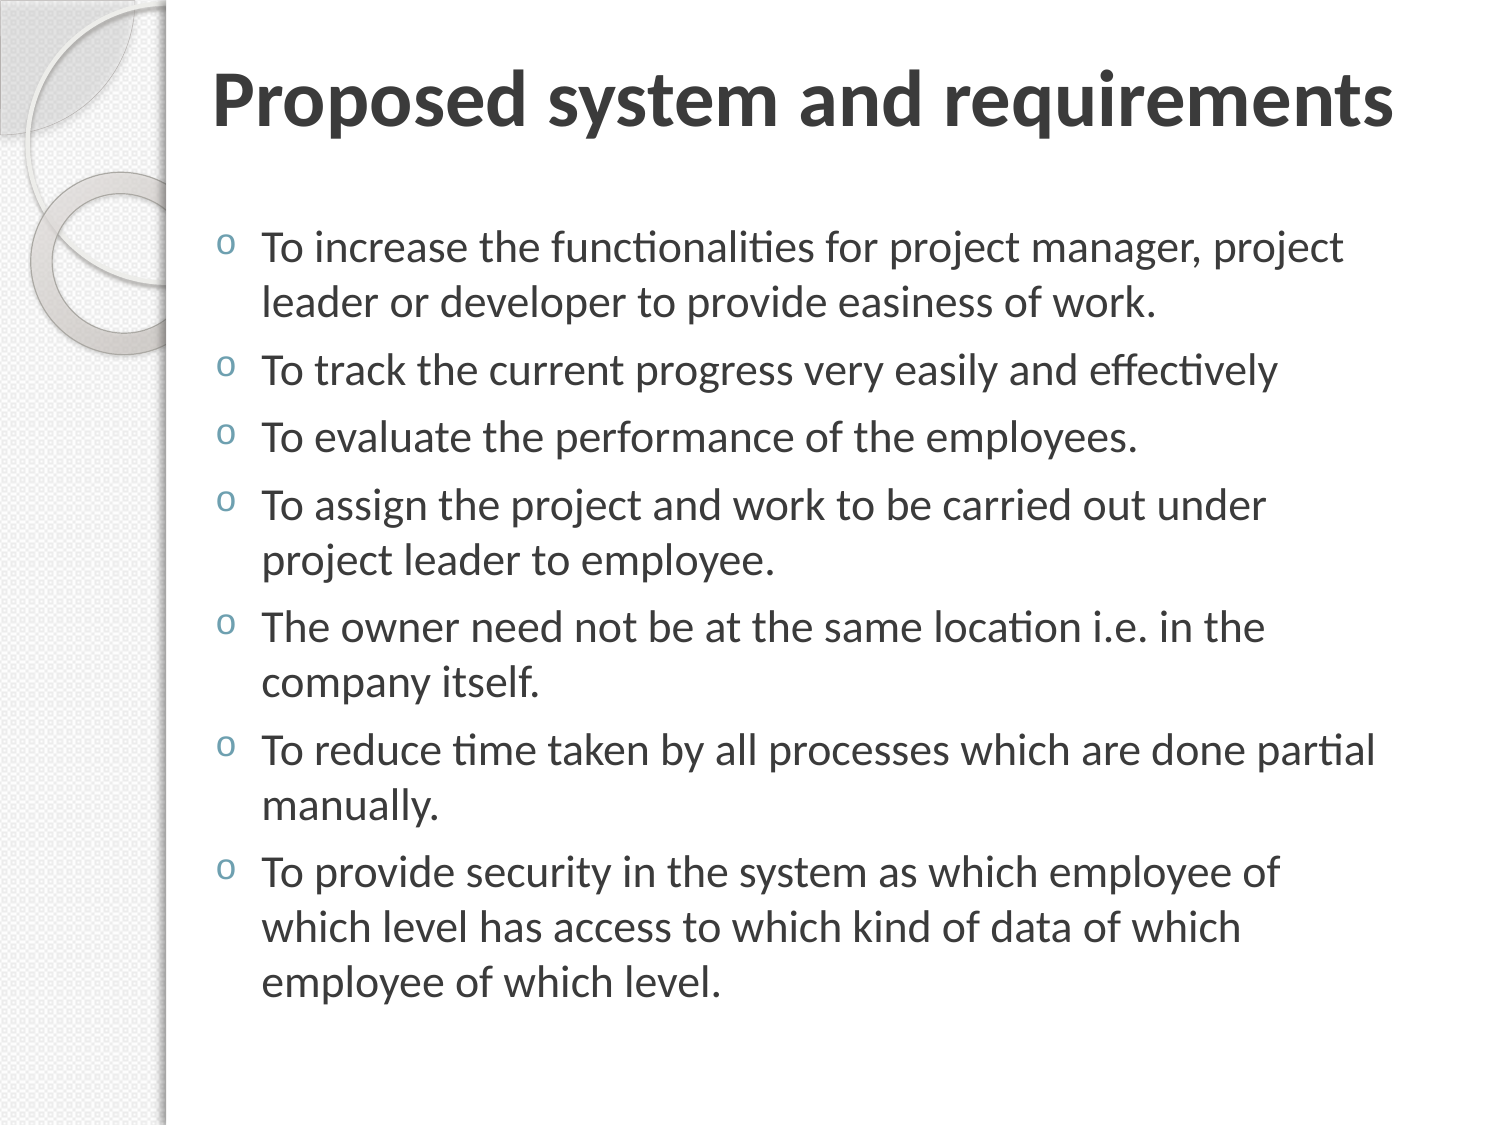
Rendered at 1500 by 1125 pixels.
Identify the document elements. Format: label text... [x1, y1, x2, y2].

title Proposed system and requirements [197, 0, 1476, 188]
list To increase the functionalities for project manager, project leader or developer to provide easiness of work. To track the current progress very easily and effectively To evaluate the performance of the employees. To assign the project and work to be carried out under project leader to employee. The owner need not be at the same location i.e. in the company itself. To reduce time taken by all processes which are done partial manually. To provide security in the system as which employee of which level has access to which kind of data of which employee of which level. [186, 209, 1417, 998]
